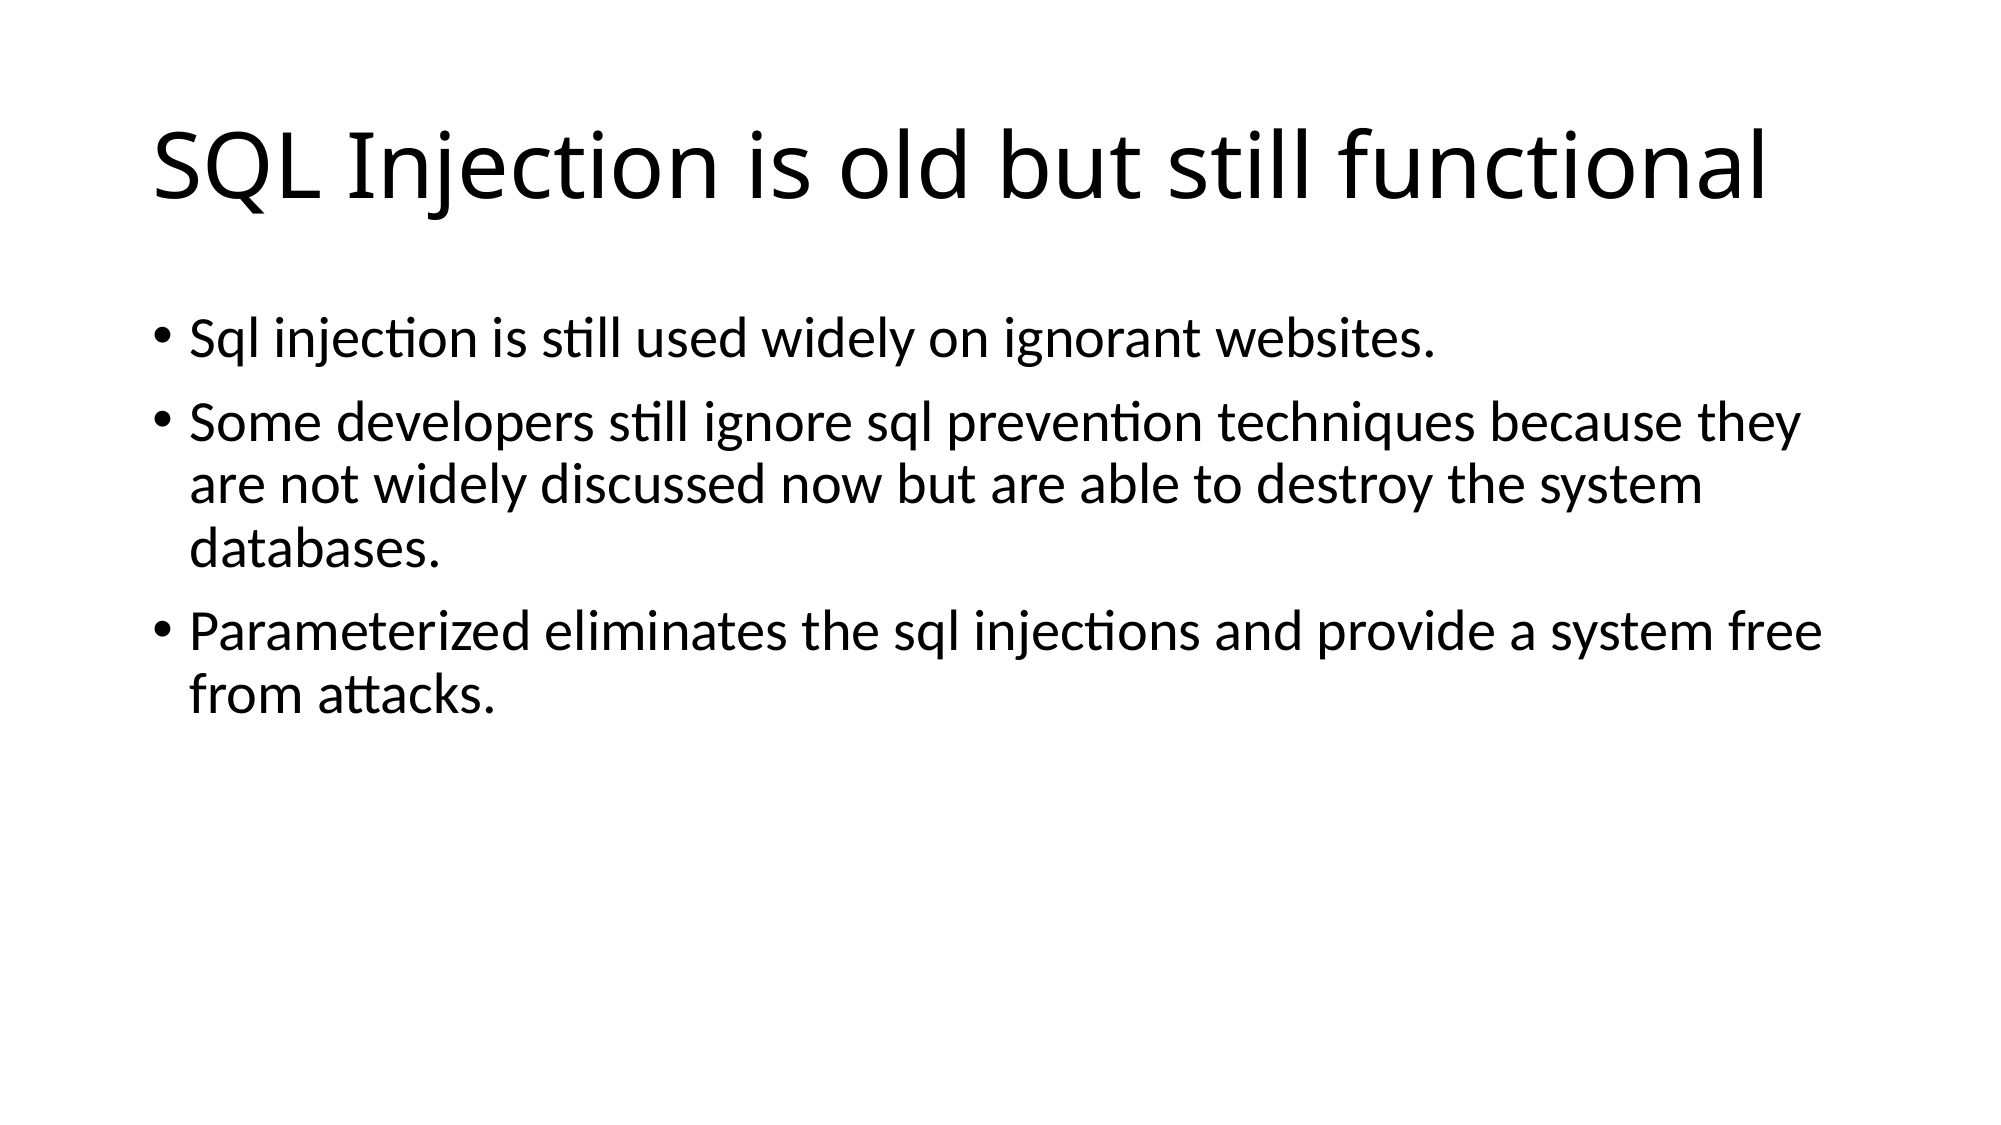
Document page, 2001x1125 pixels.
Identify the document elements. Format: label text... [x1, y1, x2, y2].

title SQL Injection is old but still functional [137, 59, 1863, 278]
list Sql injection is still used widely on ignorant websites. Some developers still ignore sql prevention techniques because they are not widely discussed now but are able to destroy the system databases. Parameterized eliminates the sql injections and provide a system free from attacks. [137, 299, 1863, 1014]
